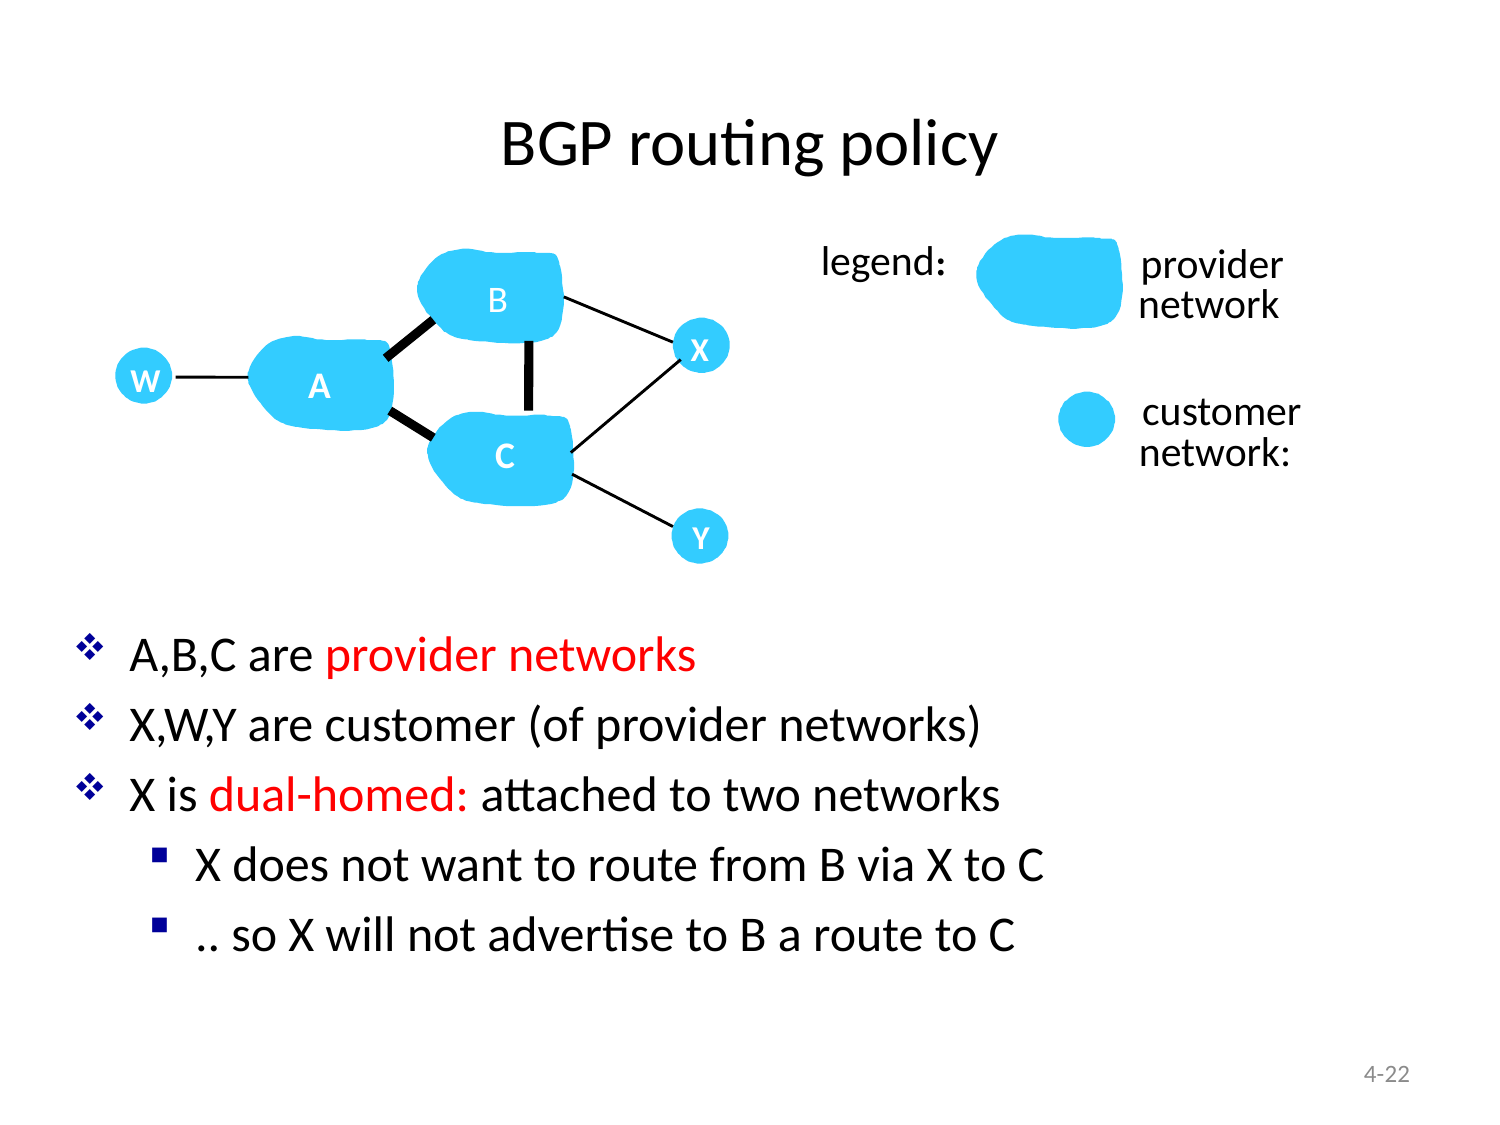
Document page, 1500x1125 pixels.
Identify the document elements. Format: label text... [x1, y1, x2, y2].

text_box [77, 184, 1324, 685]
slide_number 4-22 [1074, 1042, 1425, 1103]
title BGP routing policy [75, 45, 1425, 233]
text_box A,B,C are provider networks X,W,Y are customer (of provider networks) X is dual-homed: attached to two networks X does not want to route from B via X to C .. so X will not advertise to B a route to C [58, 614, 1409, 1071]
